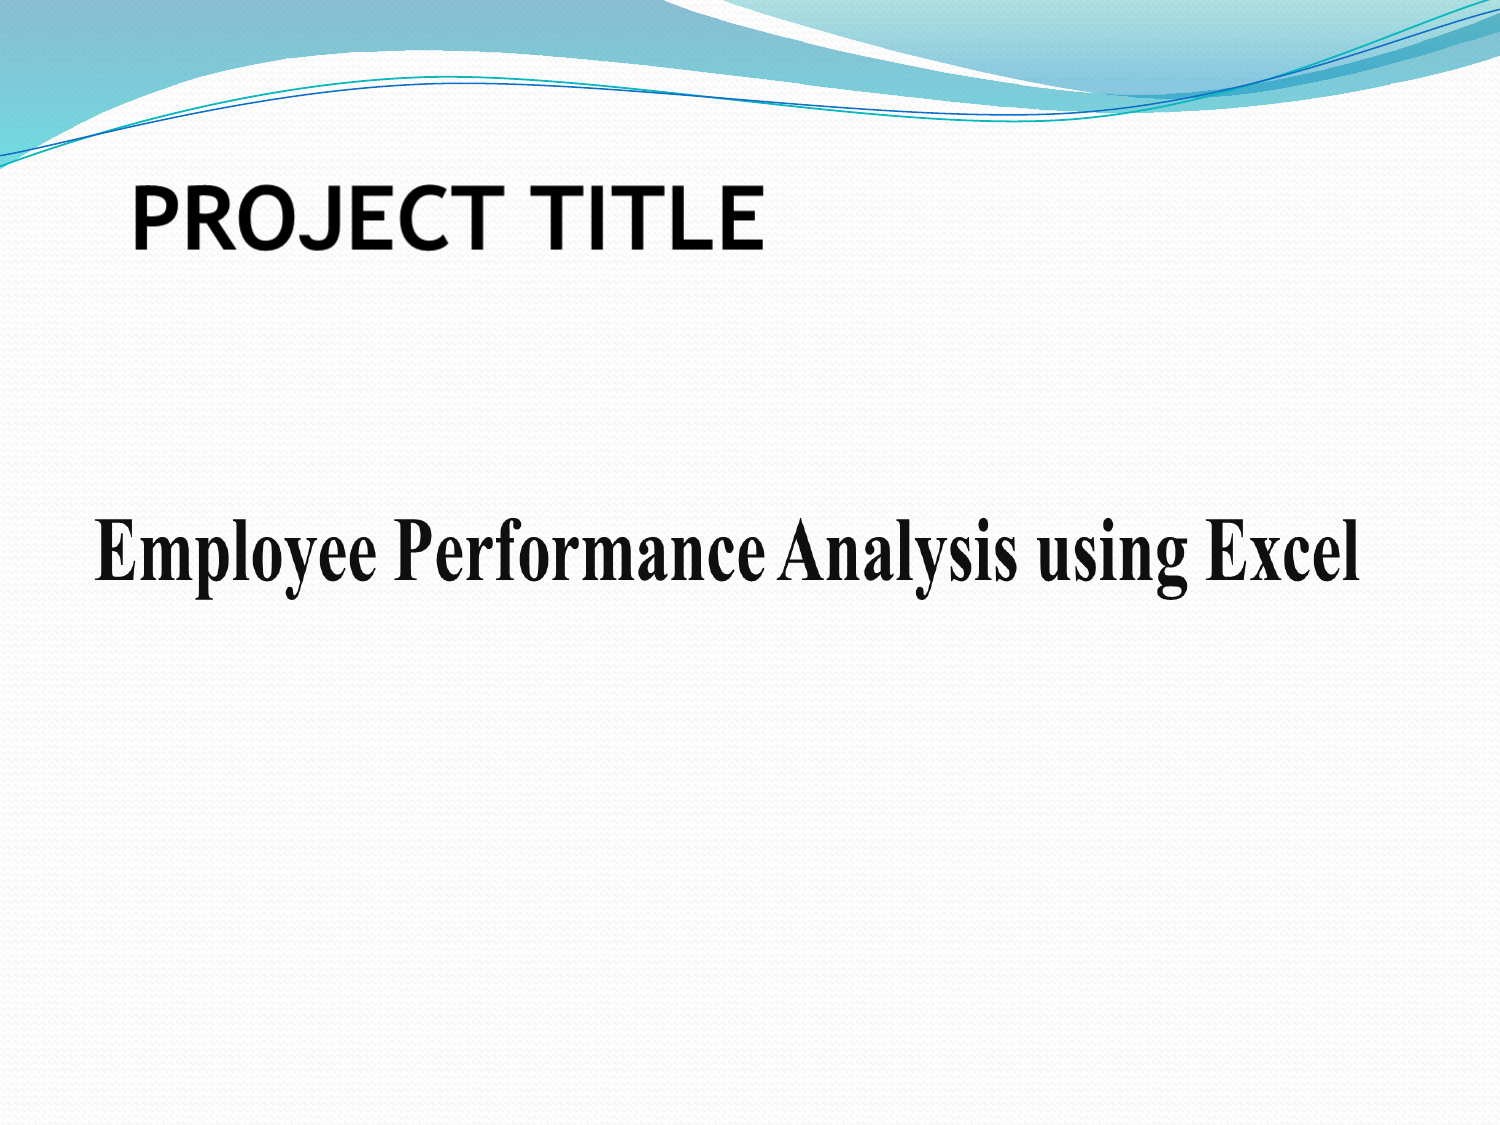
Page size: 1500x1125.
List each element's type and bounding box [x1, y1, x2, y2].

picture [52, 465, 1400, 658]
picture [76, 136, 822, 324]
